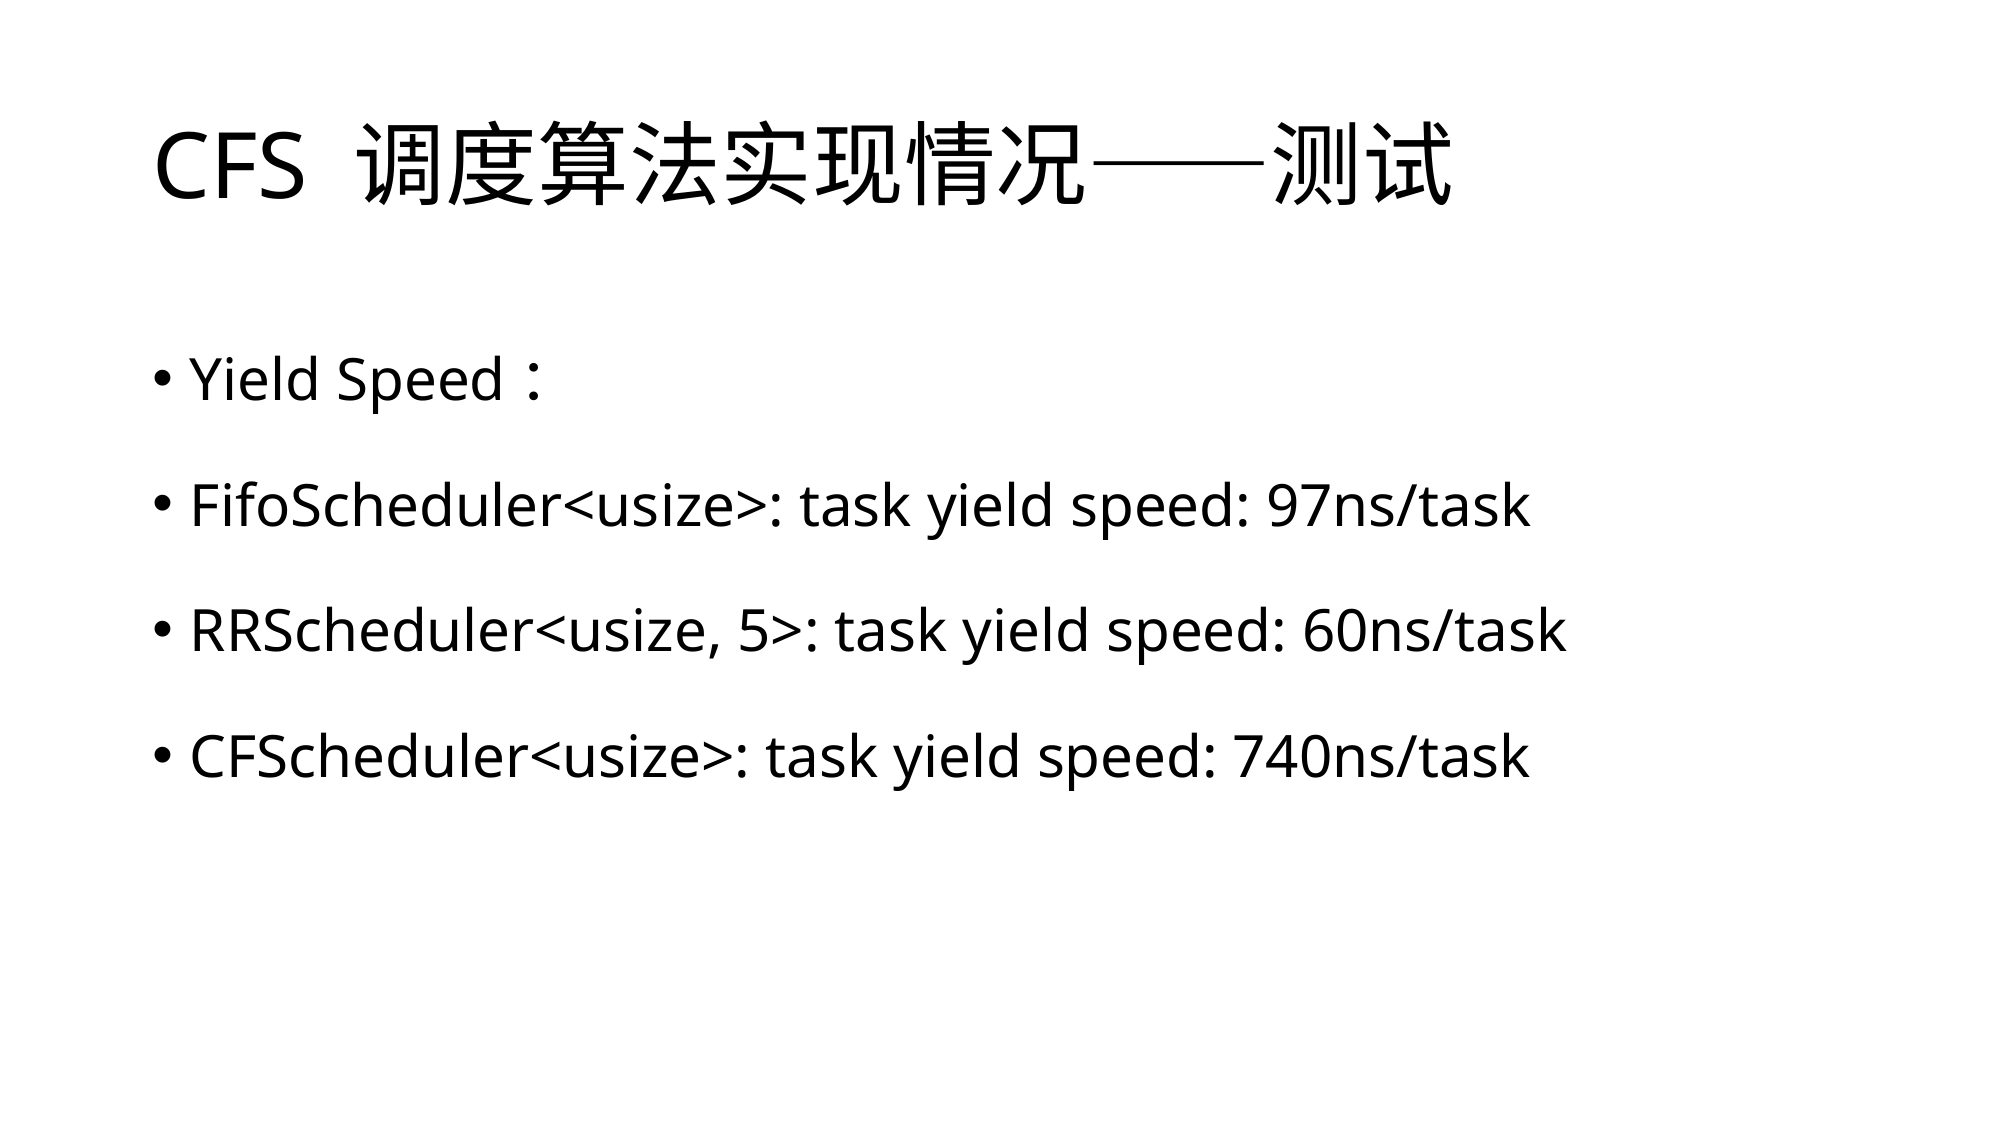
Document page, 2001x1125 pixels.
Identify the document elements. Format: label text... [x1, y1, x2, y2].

title CFS 调度算法实现情况——测试 [137, 59, 1863, 278]
list Yield Speed： FifoScheduler<usize>: task yield speed: 97ns/task RRScheduler<usize, 5>: task yield speed: 60ns/task CFScheduler<usize>: task yield speed: 740ns/task [137, 299, 1863, 1014]
